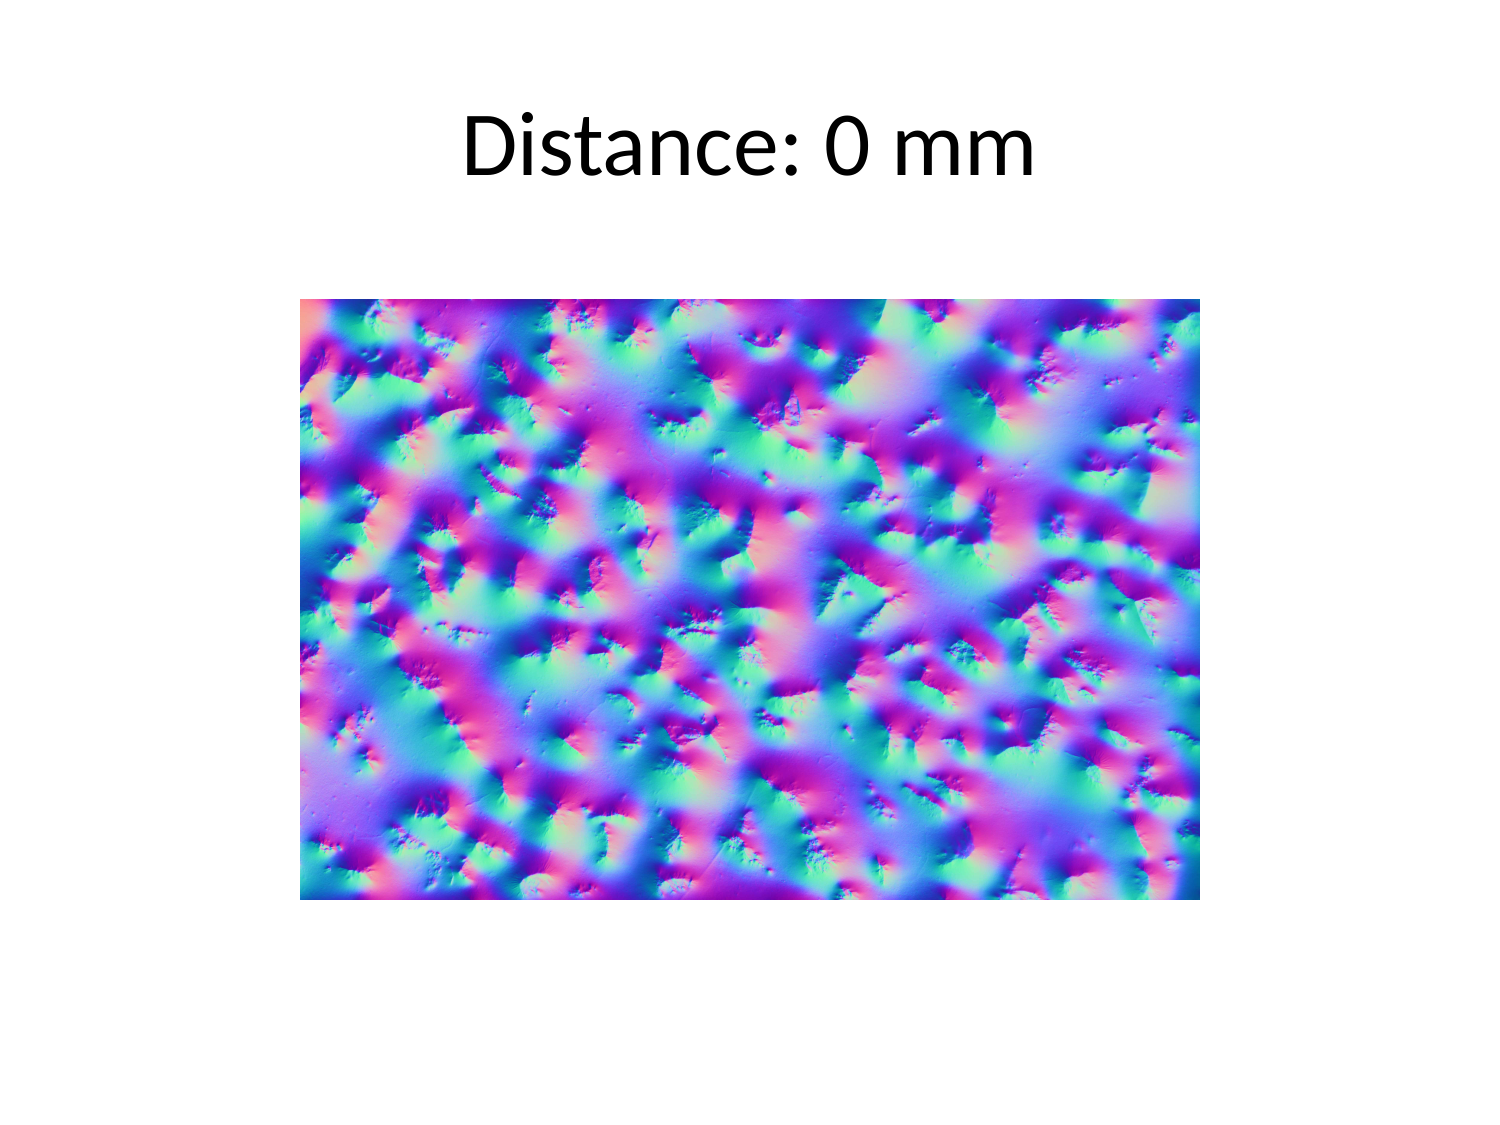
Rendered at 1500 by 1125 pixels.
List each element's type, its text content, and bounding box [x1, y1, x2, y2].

picture [300, 299, 1200, 901]
title Distance: 0 mm [75, 45, 1425, 233]
picture [1193, 696, 1200, 705]
